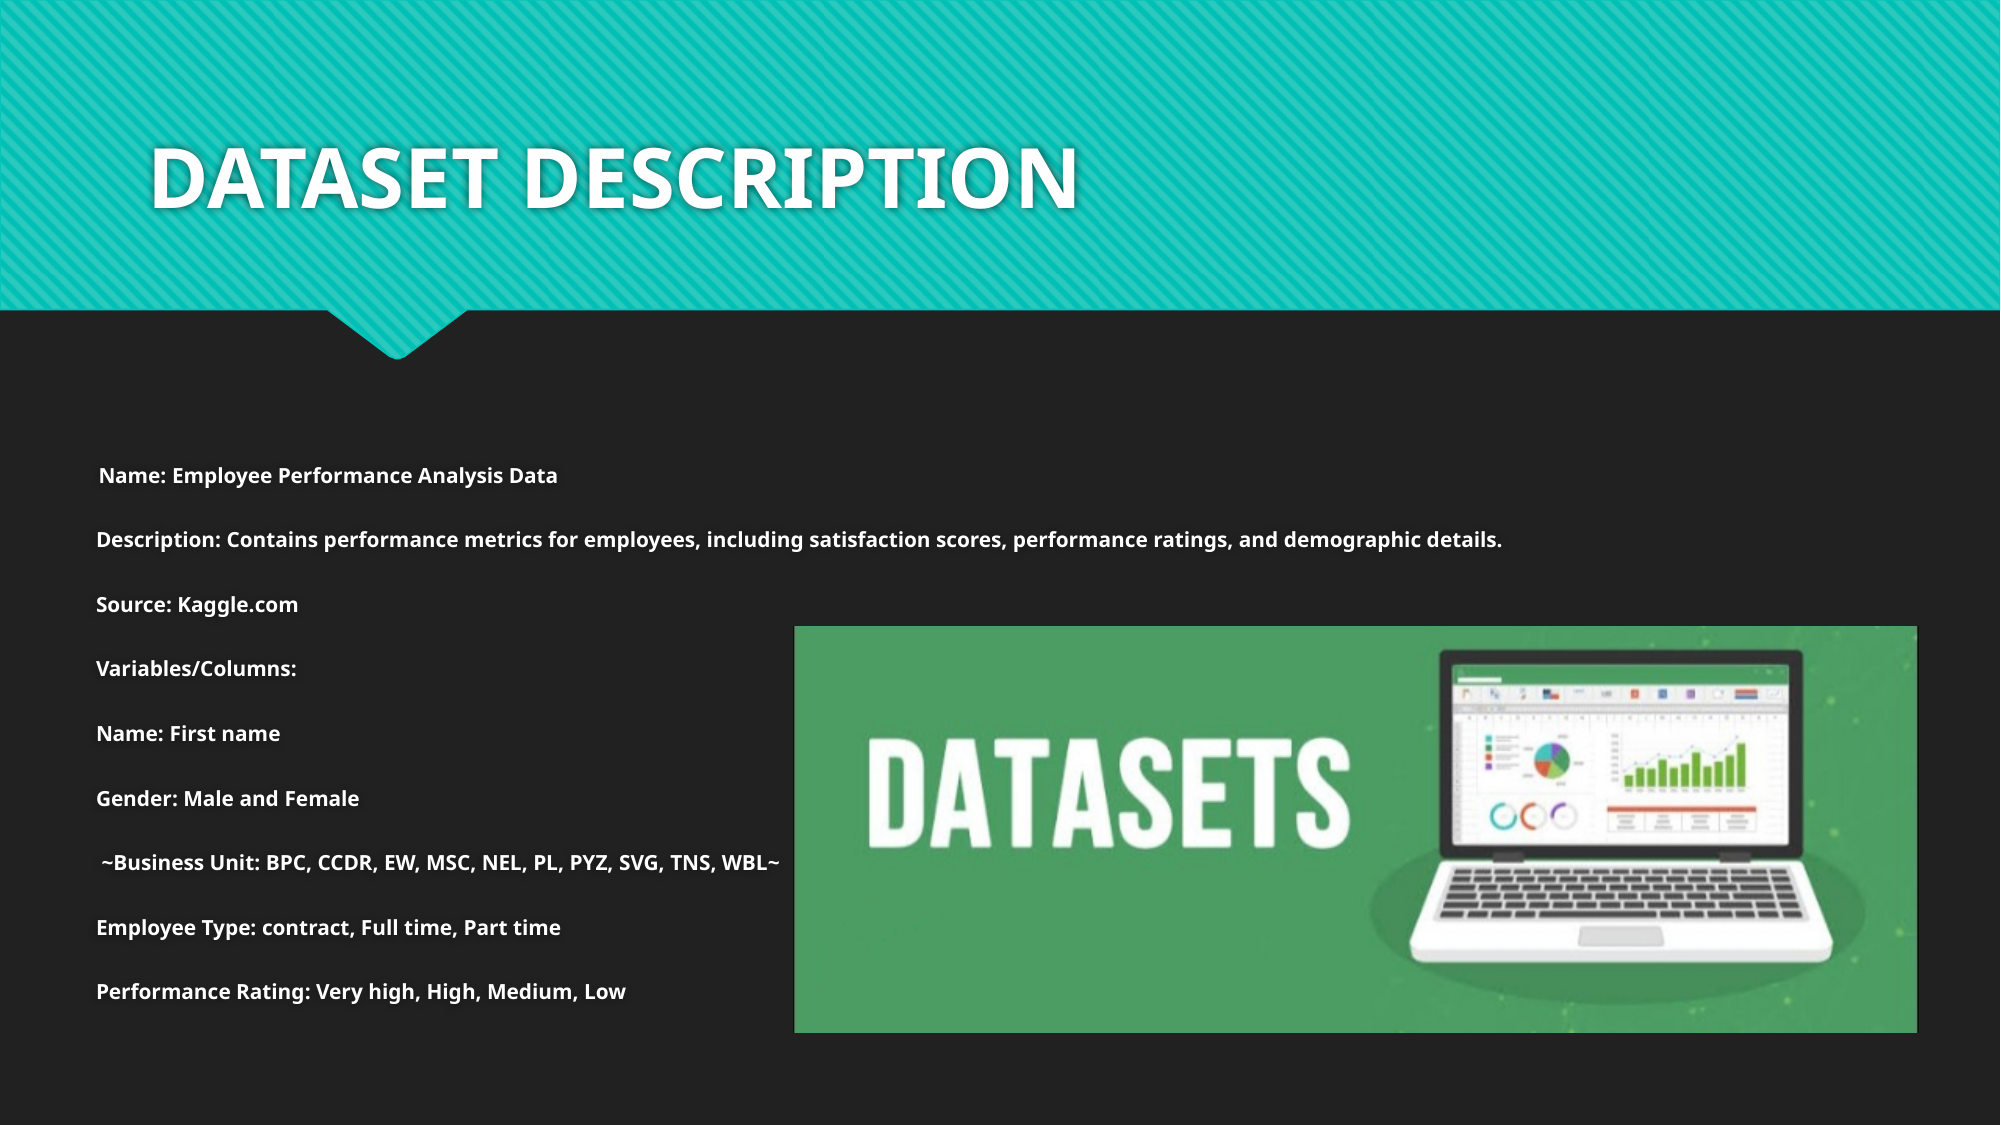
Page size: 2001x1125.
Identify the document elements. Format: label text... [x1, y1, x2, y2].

title DATASET DESCRIPTION [132, 73, 1868, 233]
list Name: Employee Performance Analysis Data Description: Contains performance metrics for employees, including satisfaction scores, performance ratings, and demographic details. Source: Kaggle.com Variables/Columns: Name: First name Gender: Male and Female ~Business Unit: BPC, CCDR, EW, MSC, NEL, PL, PYZ, SVG, TNS, WBL~ Employee Type: contract, Full time, Part time Performance Rating: Very high, High, Medium, Low [81, 417, 1813, 1015]
picture [793, 625, 1919, 1033]
